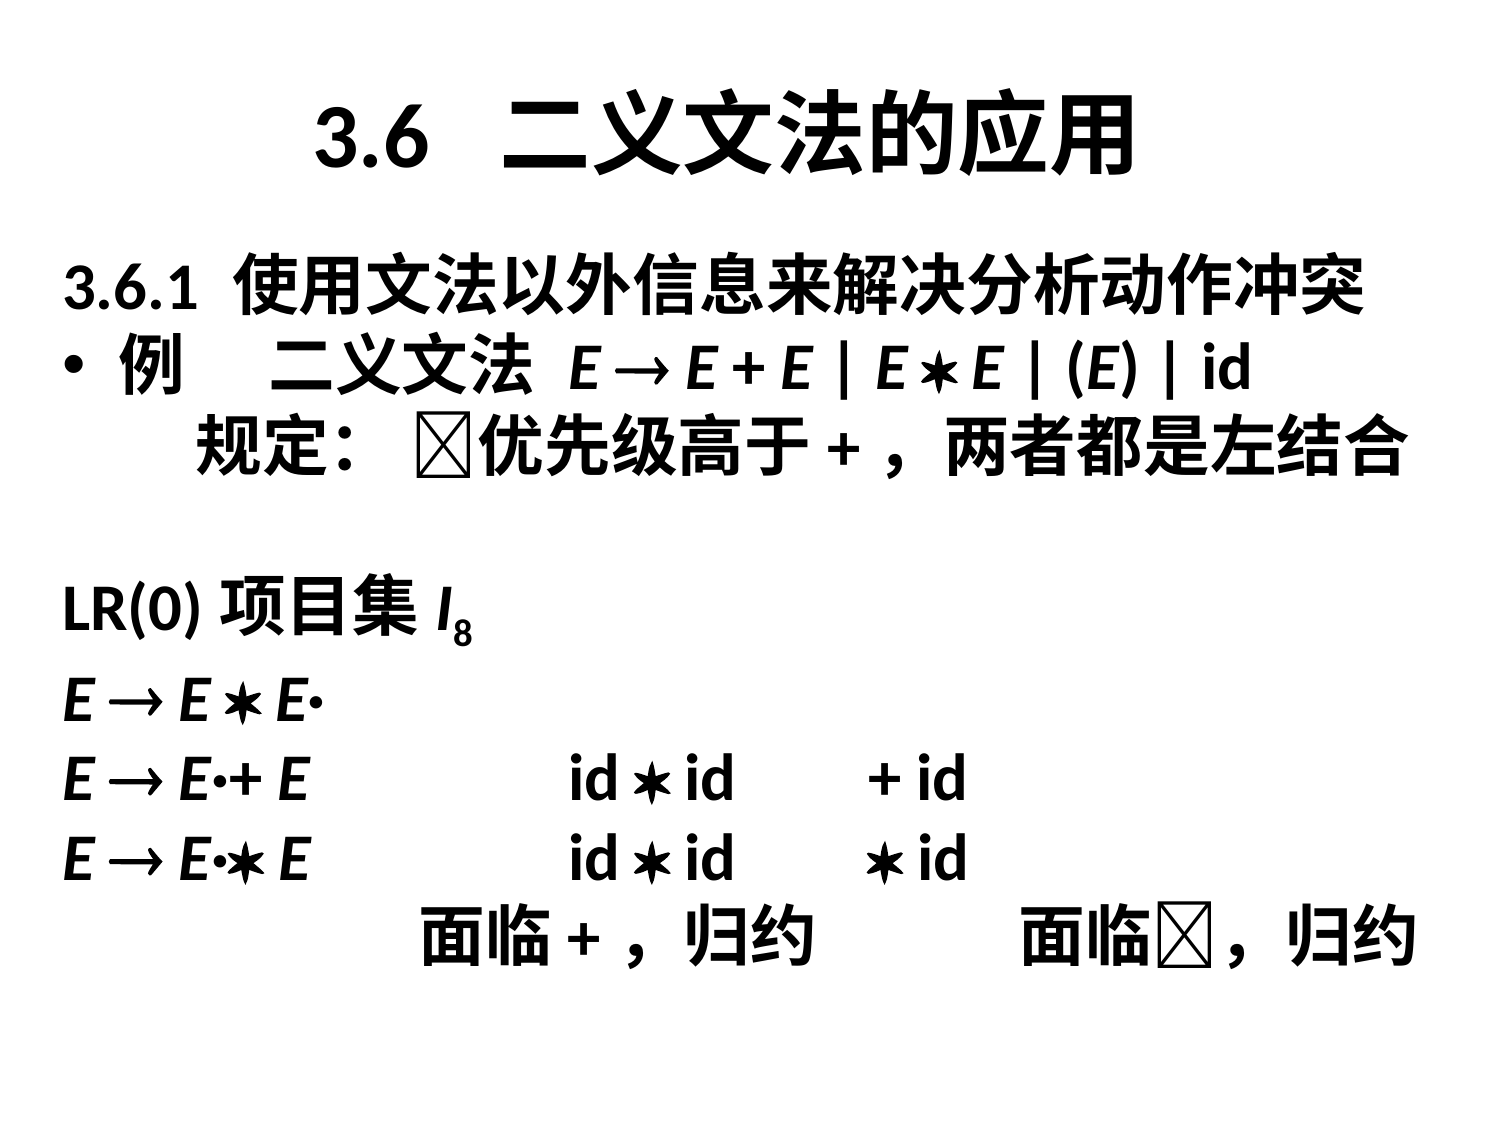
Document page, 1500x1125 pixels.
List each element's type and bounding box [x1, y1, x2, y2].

title [99, 37, 1375, 225]
list [47, 235, 1452, 1063]
